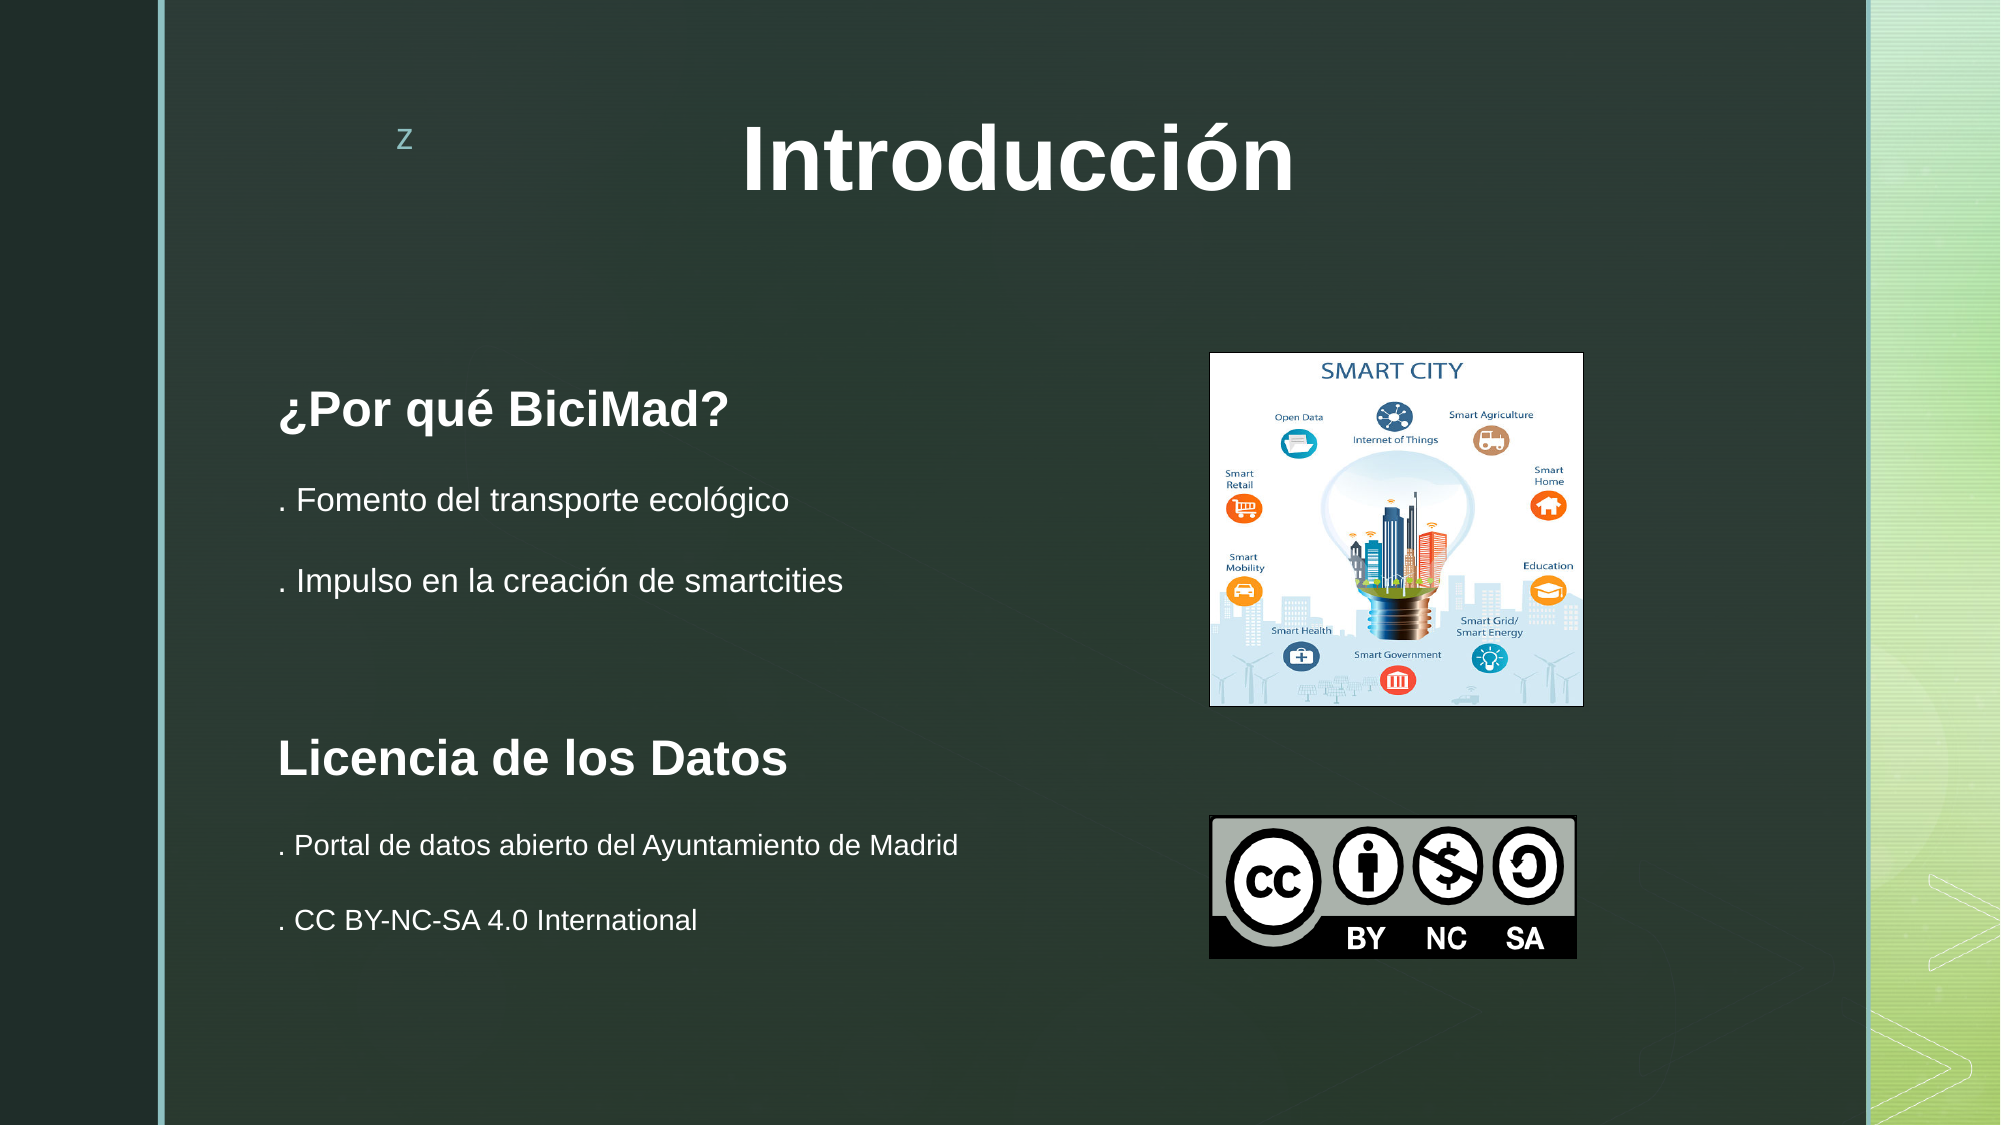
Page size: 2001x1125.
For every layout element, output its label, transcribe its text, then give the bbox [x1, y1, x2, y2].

picture [1871, 0, 2001, 1125]
list ¿Por qué BiciMad? . Fomento del transporte ecológico . Impulso en la creación de smartcities Licencia de los Datos . Portal de datos abierto del Ayuntamiento de Madrid . CC BY-NC-SA 4.0 International [262, 322, 1542, 979]
picture [1209, 815, 1577, 960]
picture [1209, 351, 1585, 707]
title Introducción [366, 104, 1673, 281]
